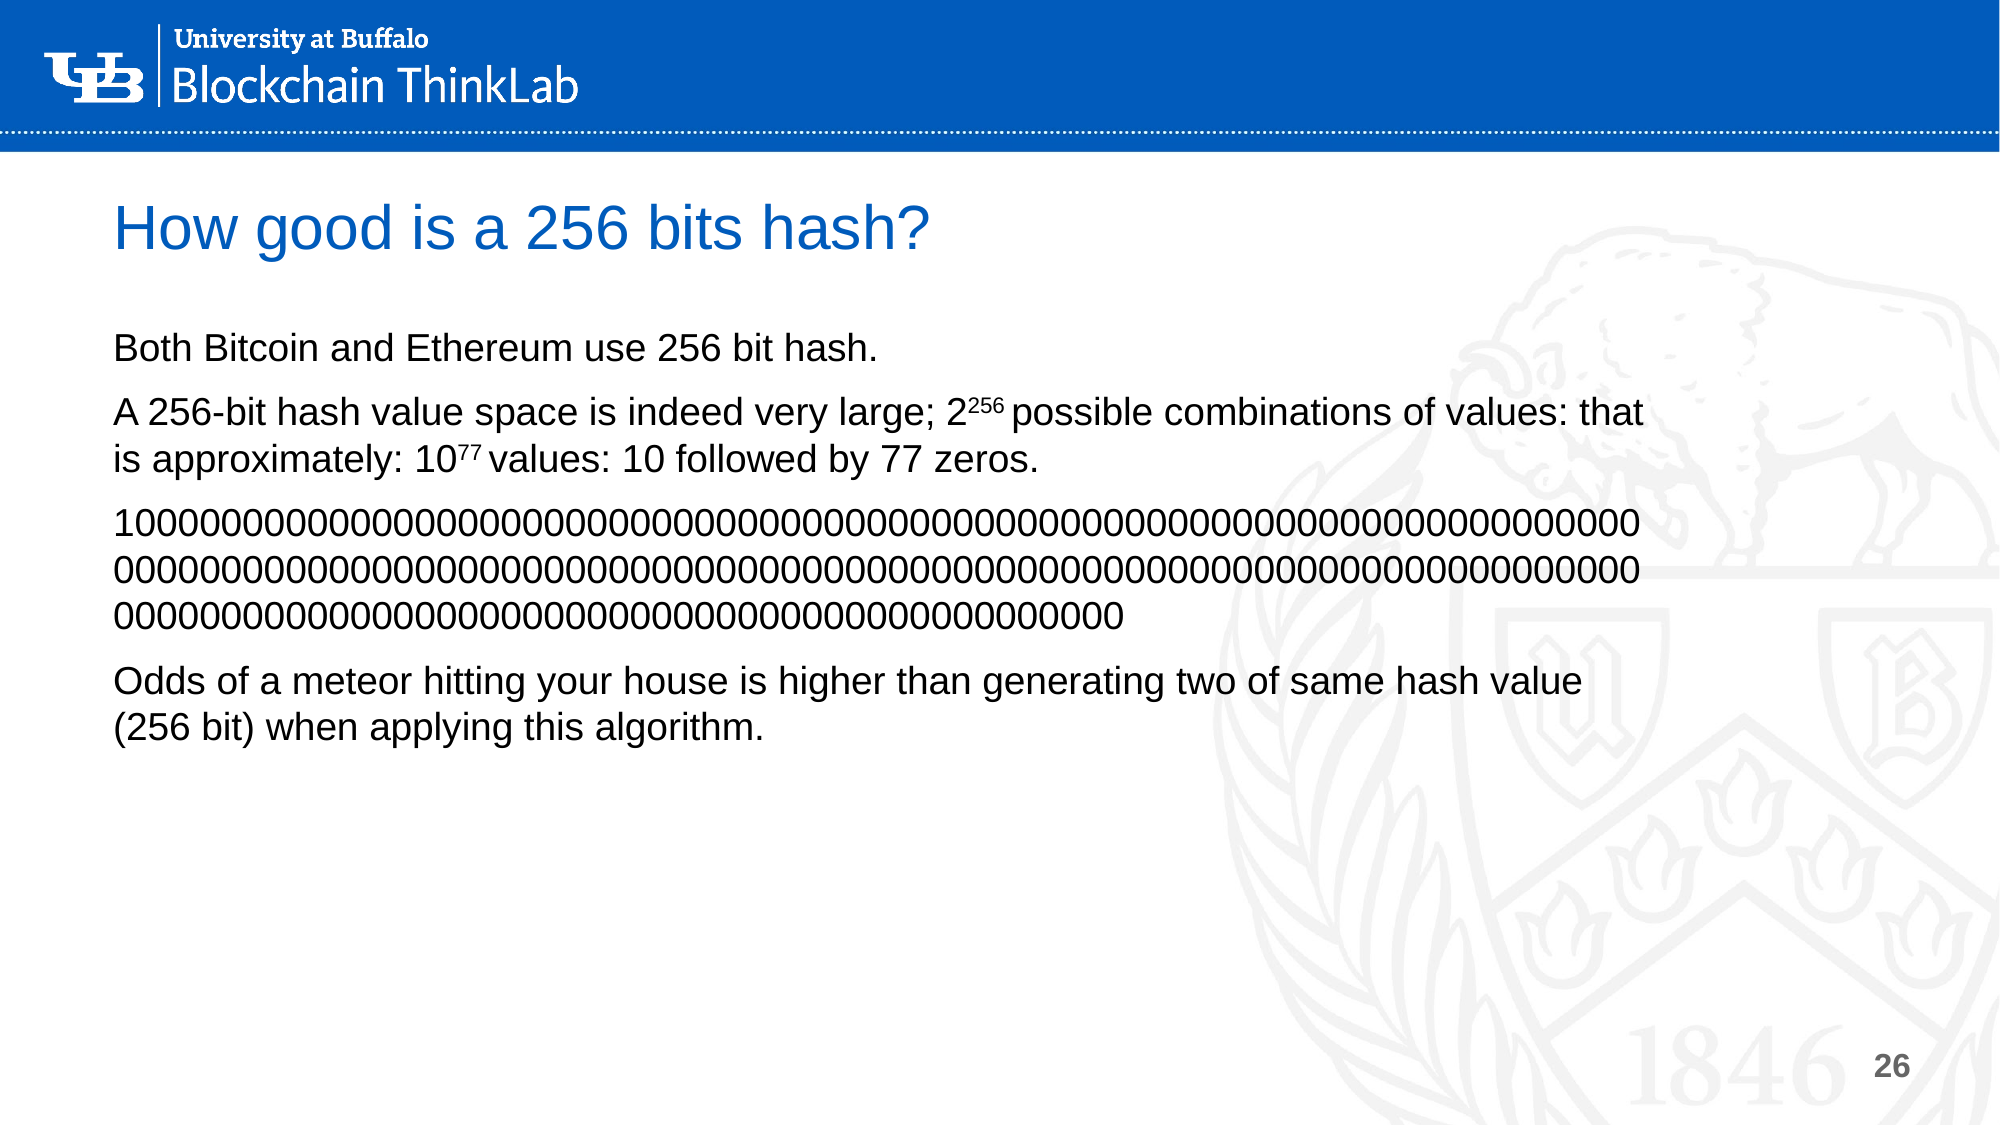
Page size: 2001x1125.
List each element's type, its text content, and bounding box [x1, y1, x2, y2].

list Both Bitcoin and Ethereum use 256 bit hash. A 256-bit hash value space is indeed very large; 2256 possible combinations of values: that is approximately: 1077 values: 10 followed by 77 zeros. 100000000000000000000000000000000000000000000000000000000000000000000000000000000000000000000000000000000000000000000000000000000000000000000000000000000000000000000000000000000000000000000 Odds of a meteor hitting your house is higher than generating two of same hash value (256 bit) when applying this algorithm. [93, 318, 1681, 1069]
picture [0, 0, 2000, 1125]
title How good is a 256 bits hash? [93, 175, 1818, 318]
